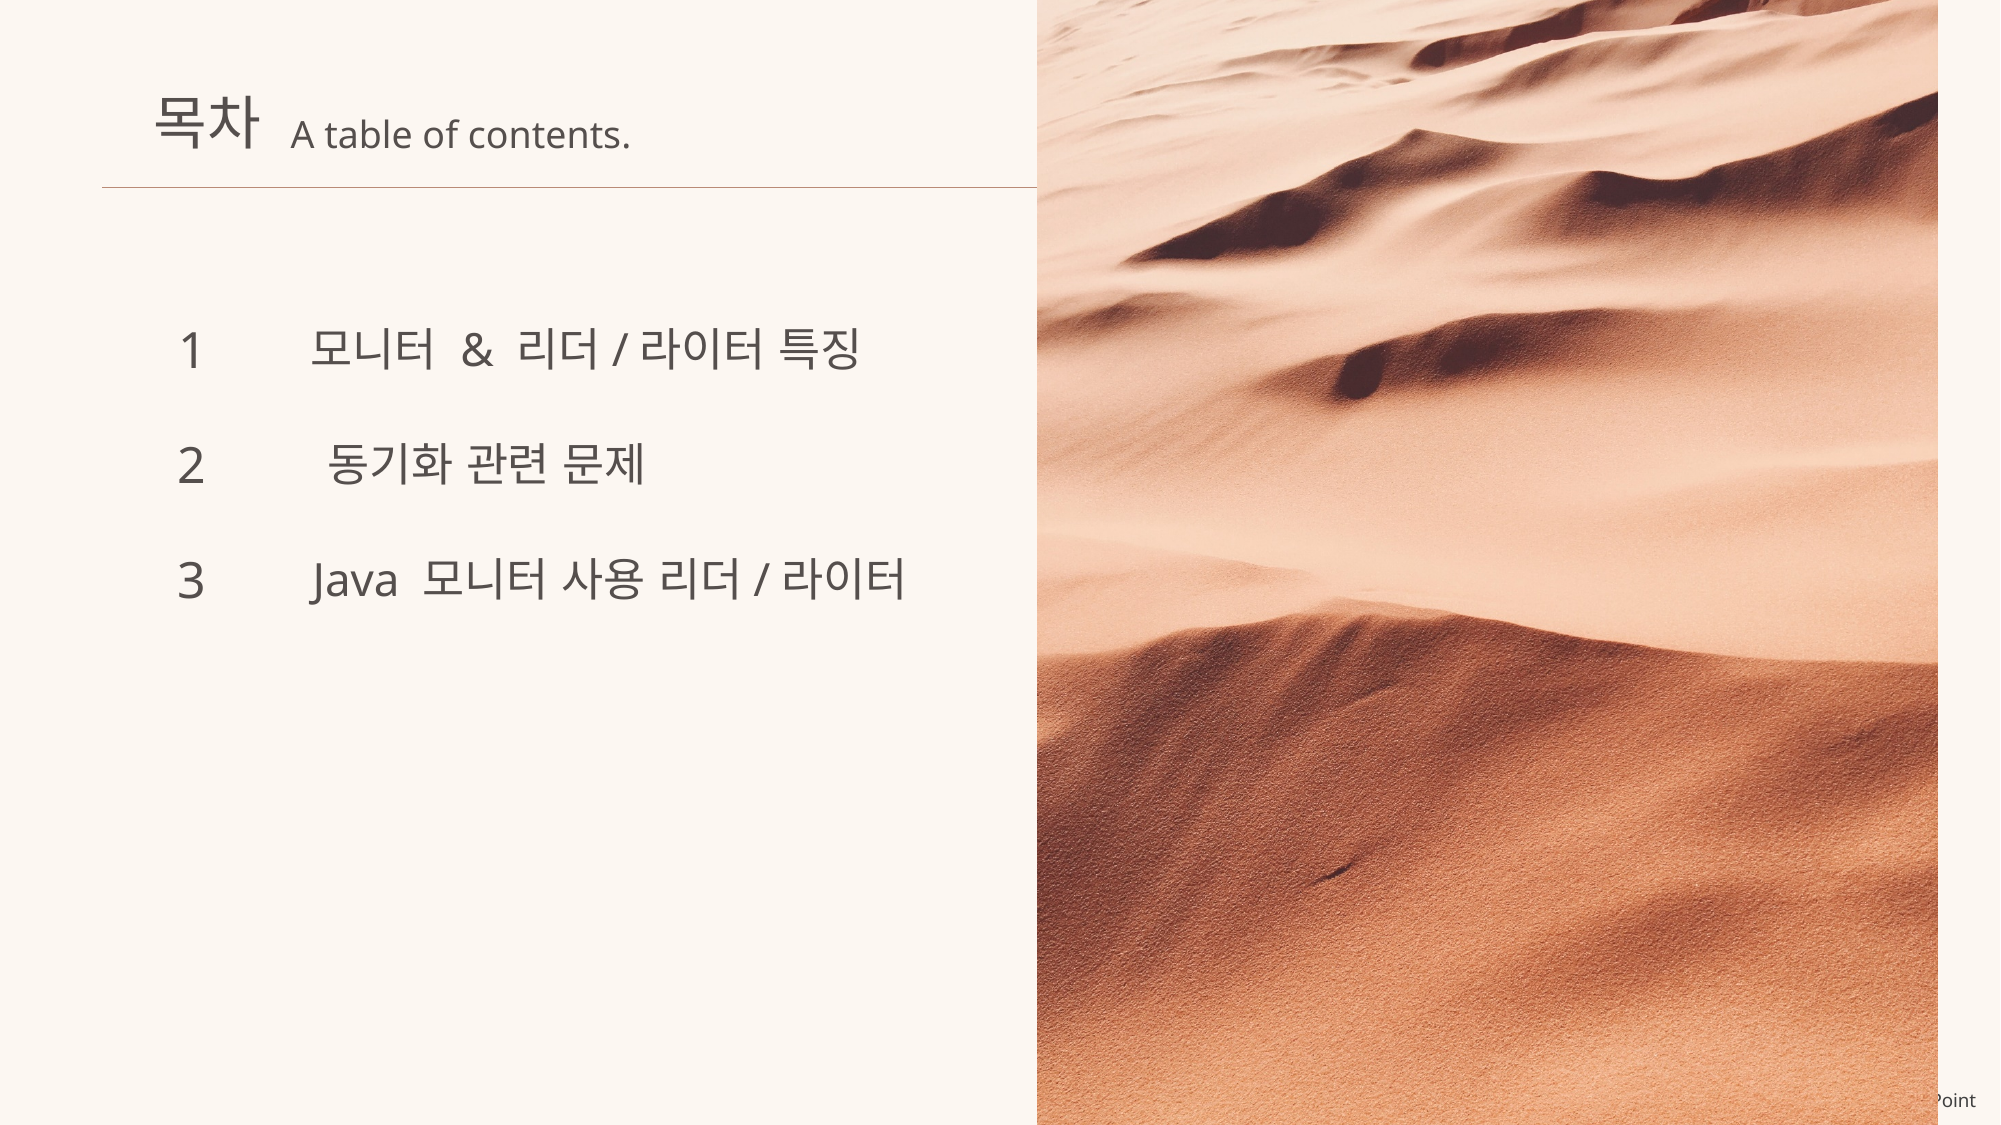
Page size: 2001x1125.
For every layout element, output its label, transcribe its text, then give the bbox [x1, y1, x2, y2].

text_box 동기화 관련 문제 [312, 428, 662, 499]
text_box 모니터 & 리더/라이터 특징 [295, 313, 878, 384]
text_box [133, 78, 652, 165]
text_box Java 모니터 사용 리더/라이터 [297, 543, 922, 613]
text_box 3 [162, 541, 222, 616]
text_box 1 [163, 310, 222, 386]
text_box 2 [162, 426, 222, 501]
picture [1037, 0, 1938, 1125]
